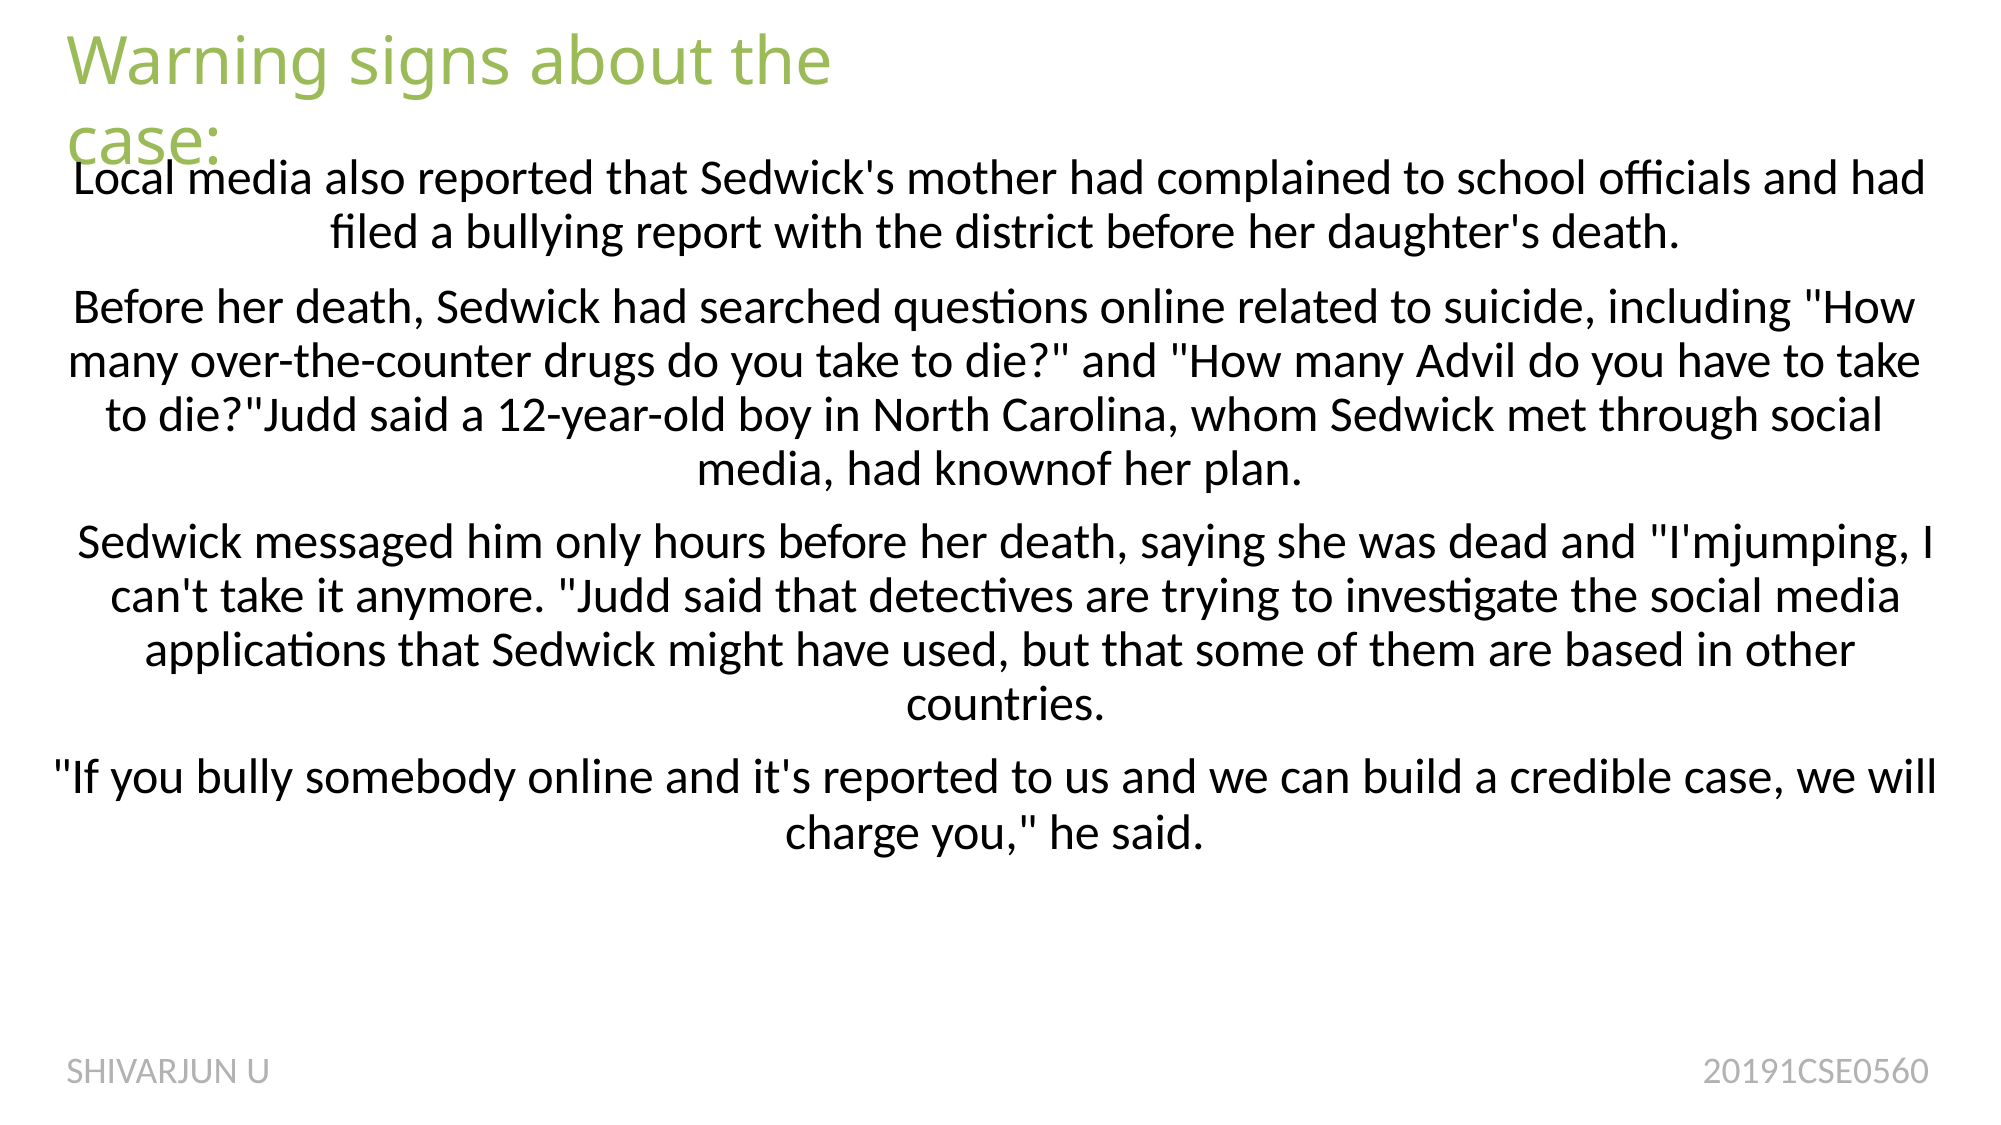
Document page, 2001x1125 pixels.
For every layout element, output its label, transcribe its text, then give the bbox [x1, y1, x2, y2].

footer SHIVARJUN U 20191CSE0560 [24, 1046, 1975, 1092]
text_box Local media also reported that Sedwick's mother had complained to school officials and had filed a bullying report with the district before her daughter's death. Before her death, Sedwick had searched questions online related to suicide, including "How many over-the-counter drugs do you take to die?" and "How many Advil do you have to take to die?"Judd said a 12-year-old boy in North Carolina, whom Sedwick met through social media, had knownof her plan. Sedwick messaged him only hours before her death, saying she was dead and "I'mjumping, I can't take it anymore. "Judd said that detectives are trying to investigate the social media applications that Sedwick might have used, but that some of them are based in other countries. "If you bully somebody online and it's reported to us and we can build a credible case, we will charge you," he said. [50, 141, 1948, 860]
title Warning signs about the case: [64, 15, 888, 141]
